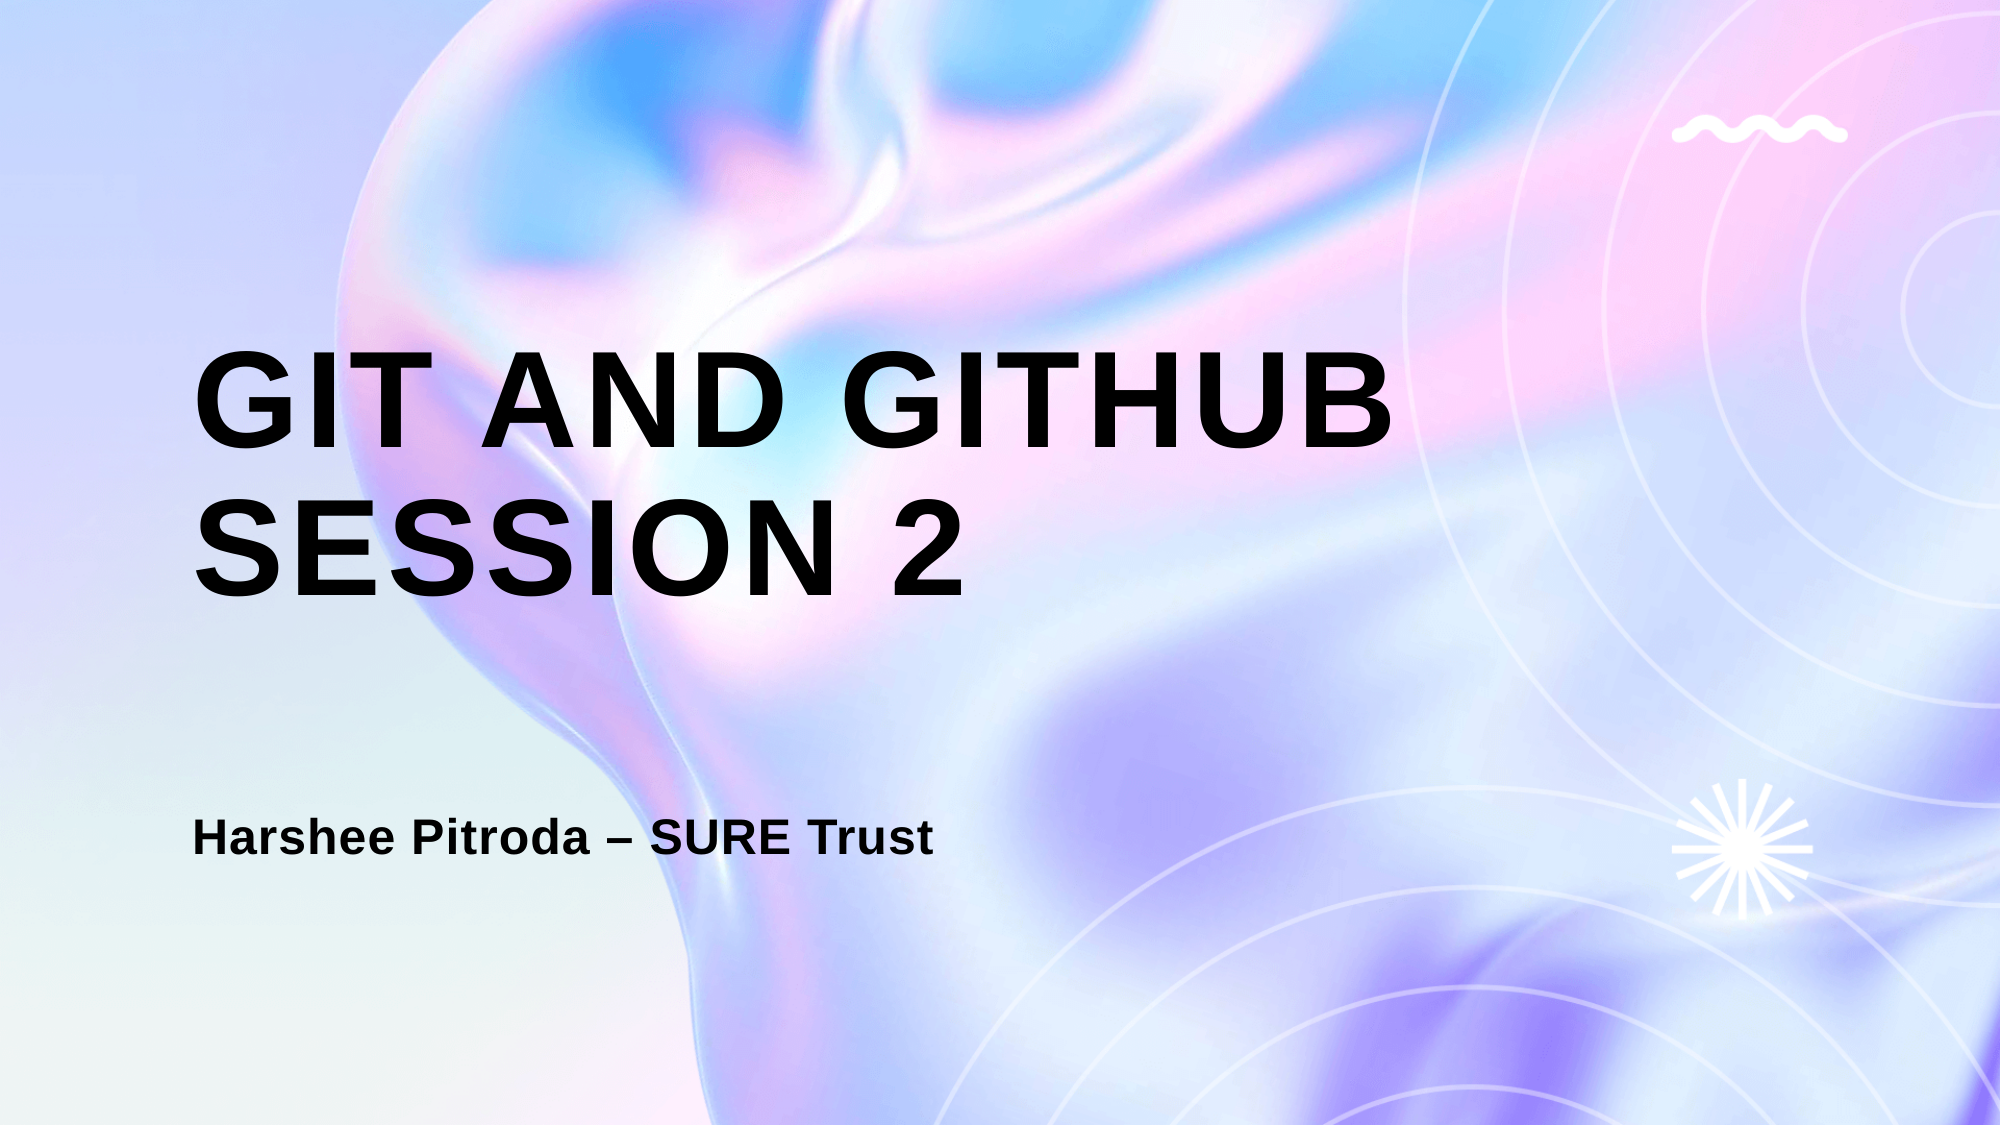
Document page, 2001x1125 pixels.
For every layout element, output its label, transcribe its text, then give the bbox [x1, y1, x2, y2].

picture [0, 0, 2000, 1125]
title GIT and Github session 2 [176, 321, 1485, 713]
subtitle Harshee Pitroda – SURE Trust [176, 803, 1824, 1014]
